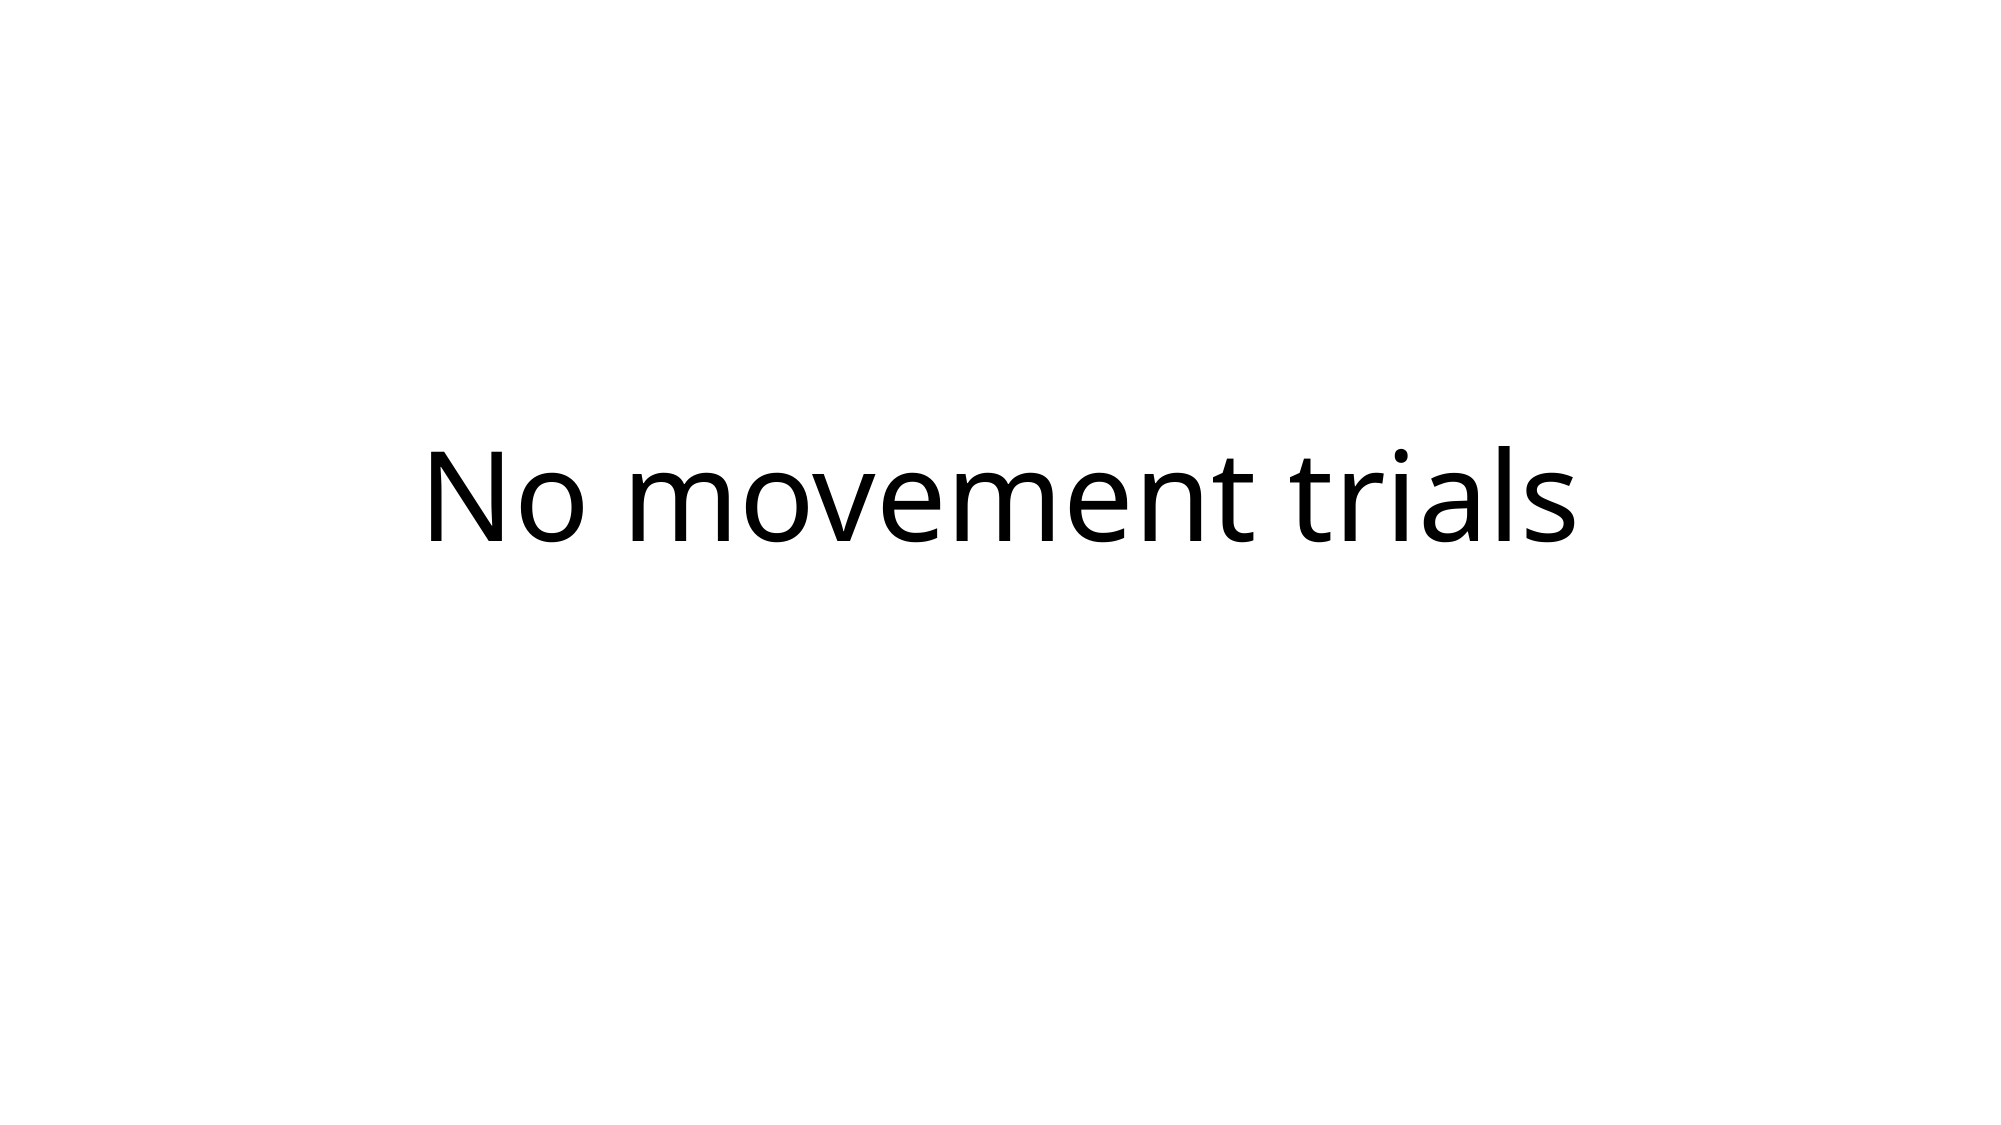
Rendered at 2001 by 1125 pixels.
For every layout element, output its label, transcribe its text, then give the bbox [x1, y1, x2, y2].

title No movement trials [249, 184, 1750, 576]
